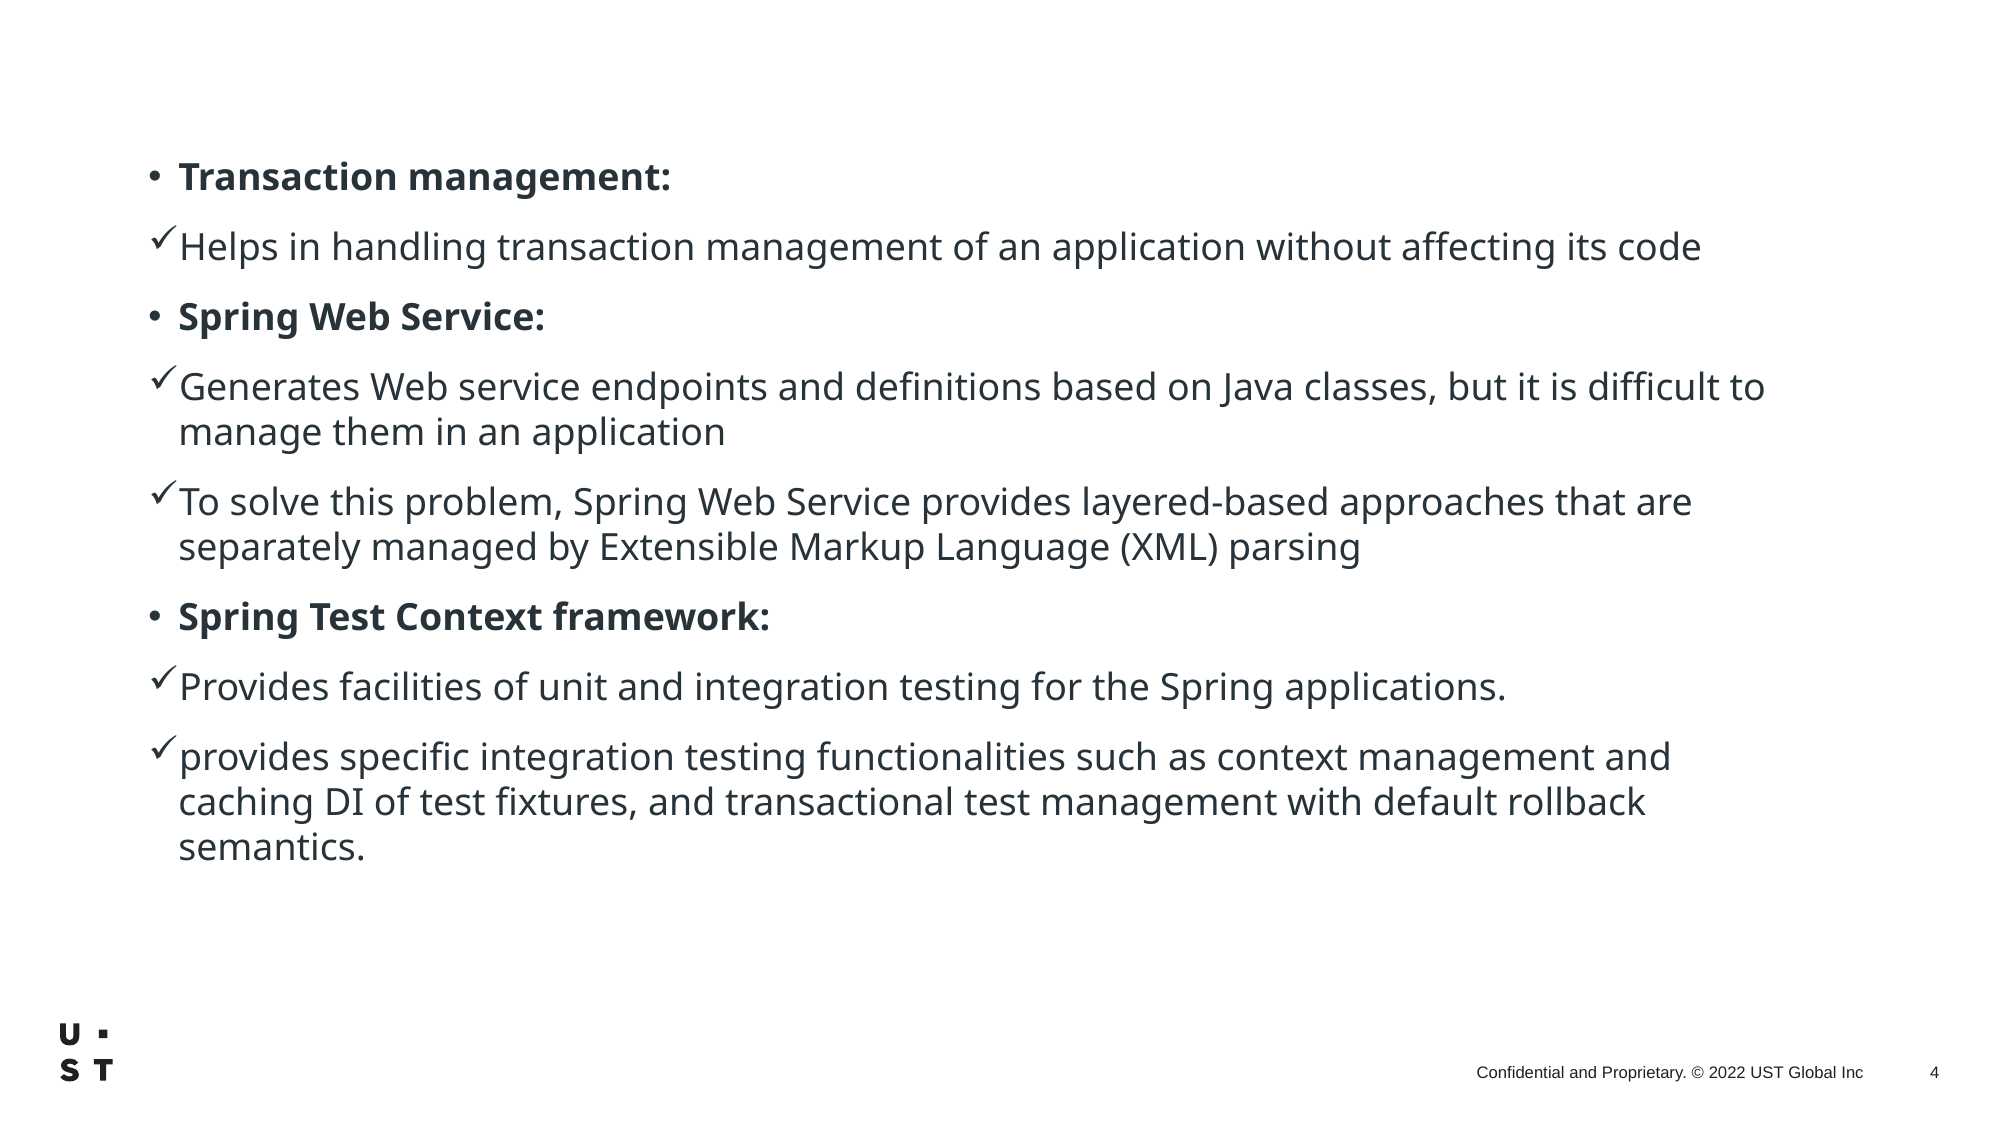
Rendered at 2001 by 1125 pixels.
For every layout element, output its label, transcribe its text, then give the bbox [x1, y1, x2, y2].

list Transaction management: Helps in handling transaction management of an application without affecting its code Spring Web Service: Generates Web service endpoints and definitions based on Java classes, but it is difficult to manage them in an application To solve this problem, Spring Web Service provides layered-based approaches that are separately managed by Extensible Markup Language (XML) parsing Spring Test Context framework: Provides facilities of unit and integration testing for the Spring applications. provides specific integration testing functionalities such as context management and caching DI of test fixtures, and transactional test management with default rollback semantics. [148, 153, 1807, 1056]
